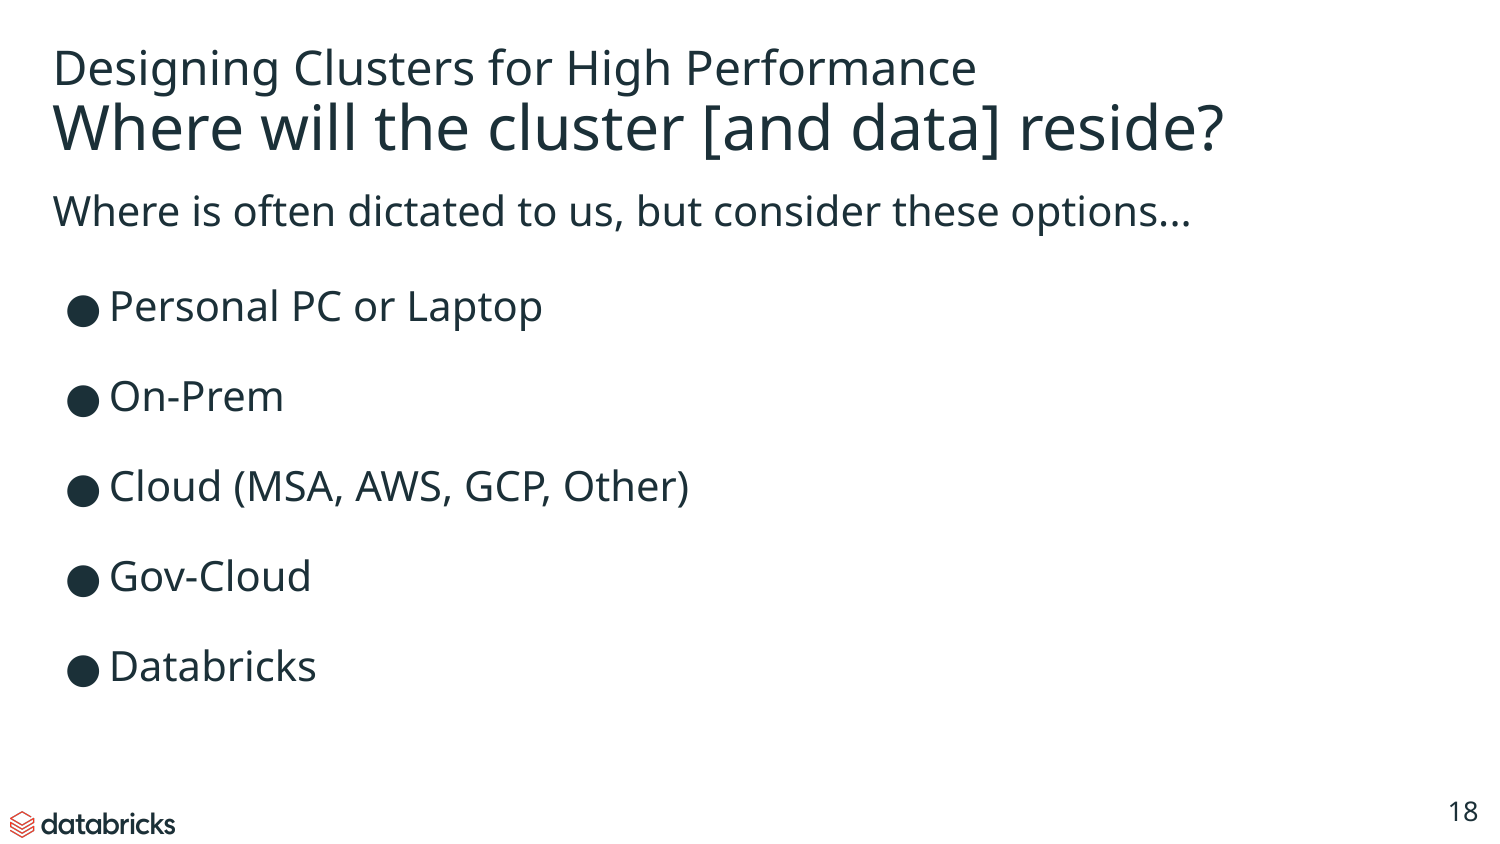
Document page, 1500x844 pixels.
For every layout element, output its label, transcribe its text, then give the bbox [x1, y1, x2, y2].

picture [10, 811, 175, 838]
slide_number ‹#› [1403, 779, 1494, 844]
list Where is often dictated to us, but consider these options... Personal PC or Laptop On-Prem Cloud (MSA, AWS, GCP, Other) Gov-Cloud Databricks [52, 185, 1500, 813]
subtitle Where will the cluster [and data] reside? [0, 87, 1500, 163]
title Designing Clusters for High Performance [0, 37, 1500, 87]
